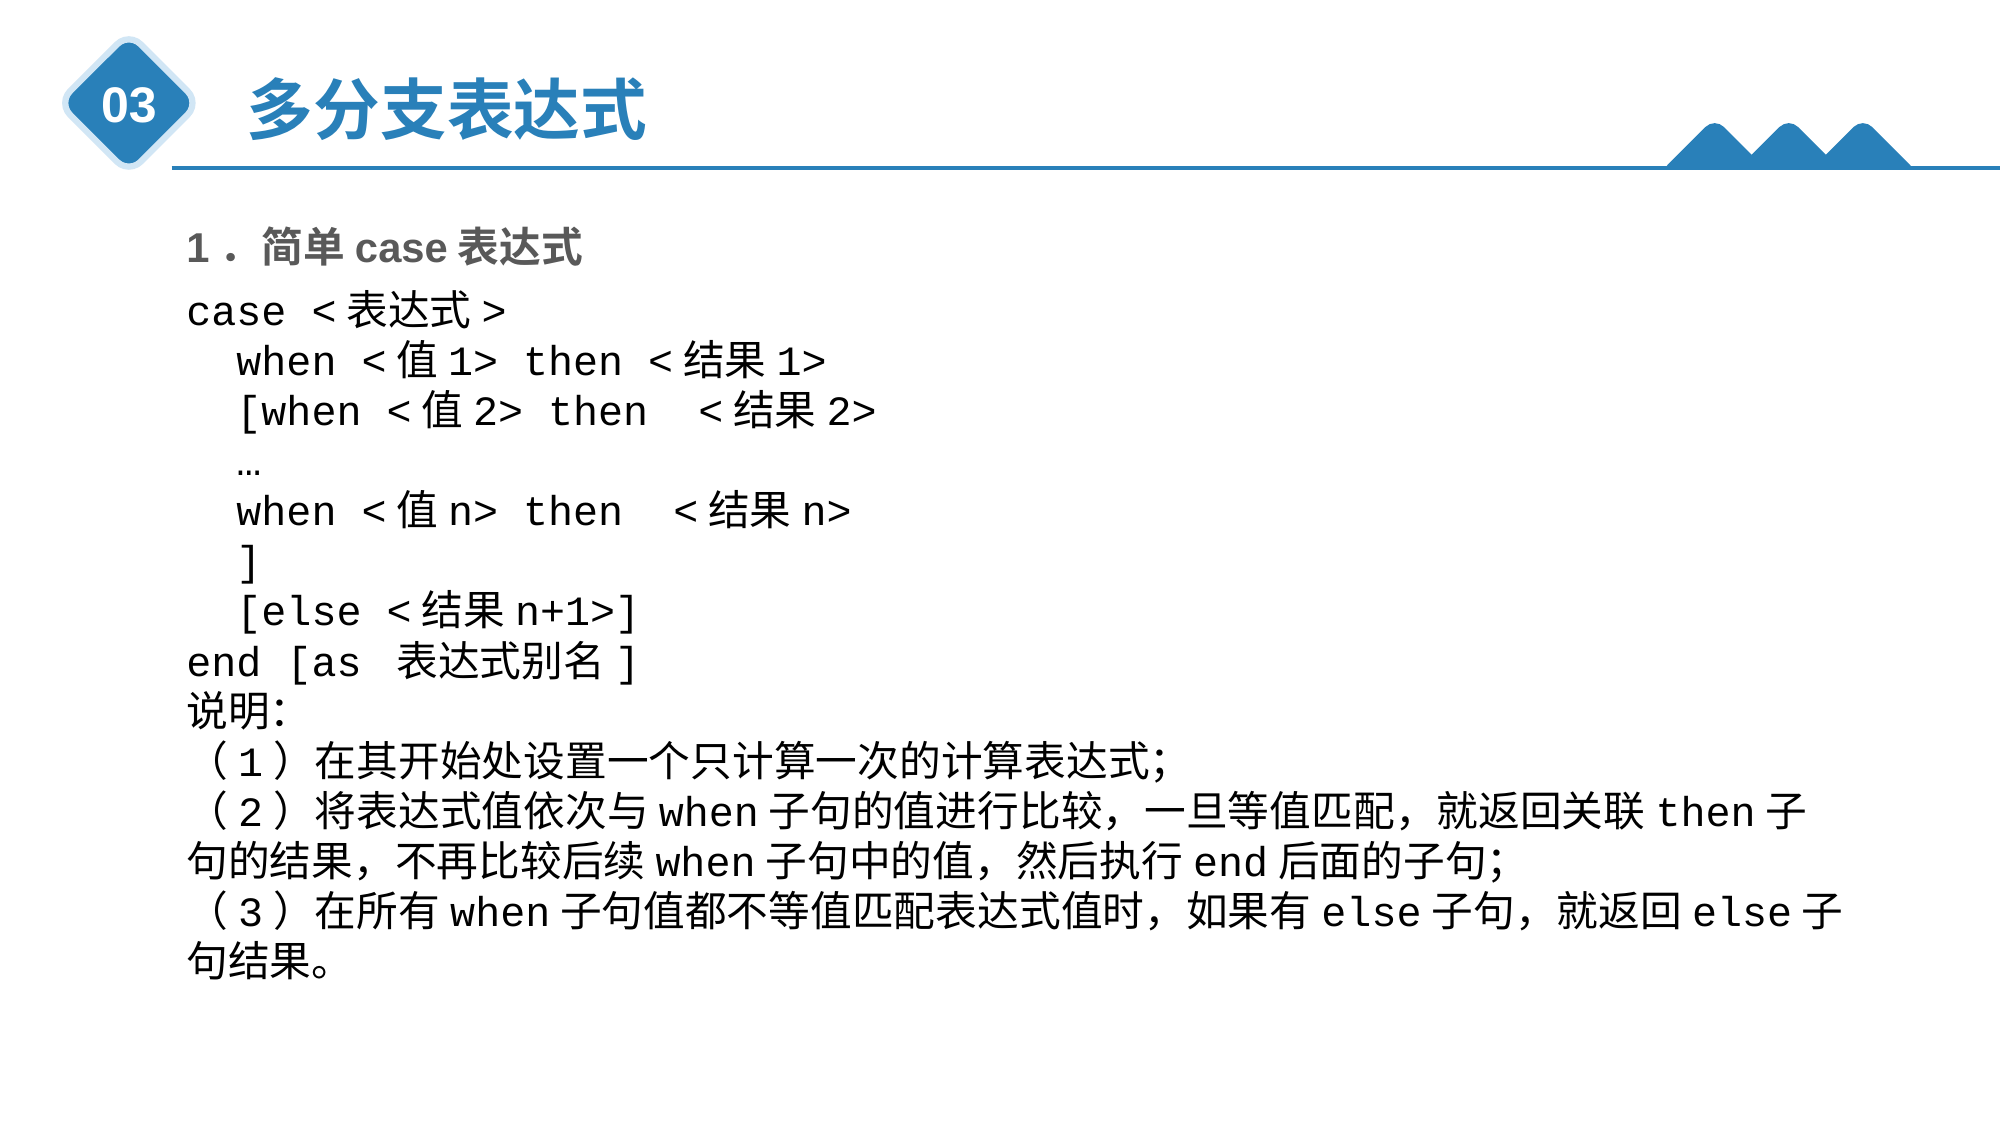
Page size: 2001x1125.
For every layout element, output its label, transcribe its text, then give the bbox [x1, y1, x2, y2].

text_box [94, 38, 163, 65]
text_box [1664, 122, 1752, 167]
text_box [1738, 122, 1826, 167]
text_box 03 [86, 65, 172, 141]
text_box [64, 73, 86, 133]
text_box 多分支表达式 [232, 60, 663, 155]
text_box [94, 141, 163, 168]
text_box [171, 203, 1863, 999]
text_box [1813, 122, 1913, 167]
text_box [172, 74, 194, 132]
